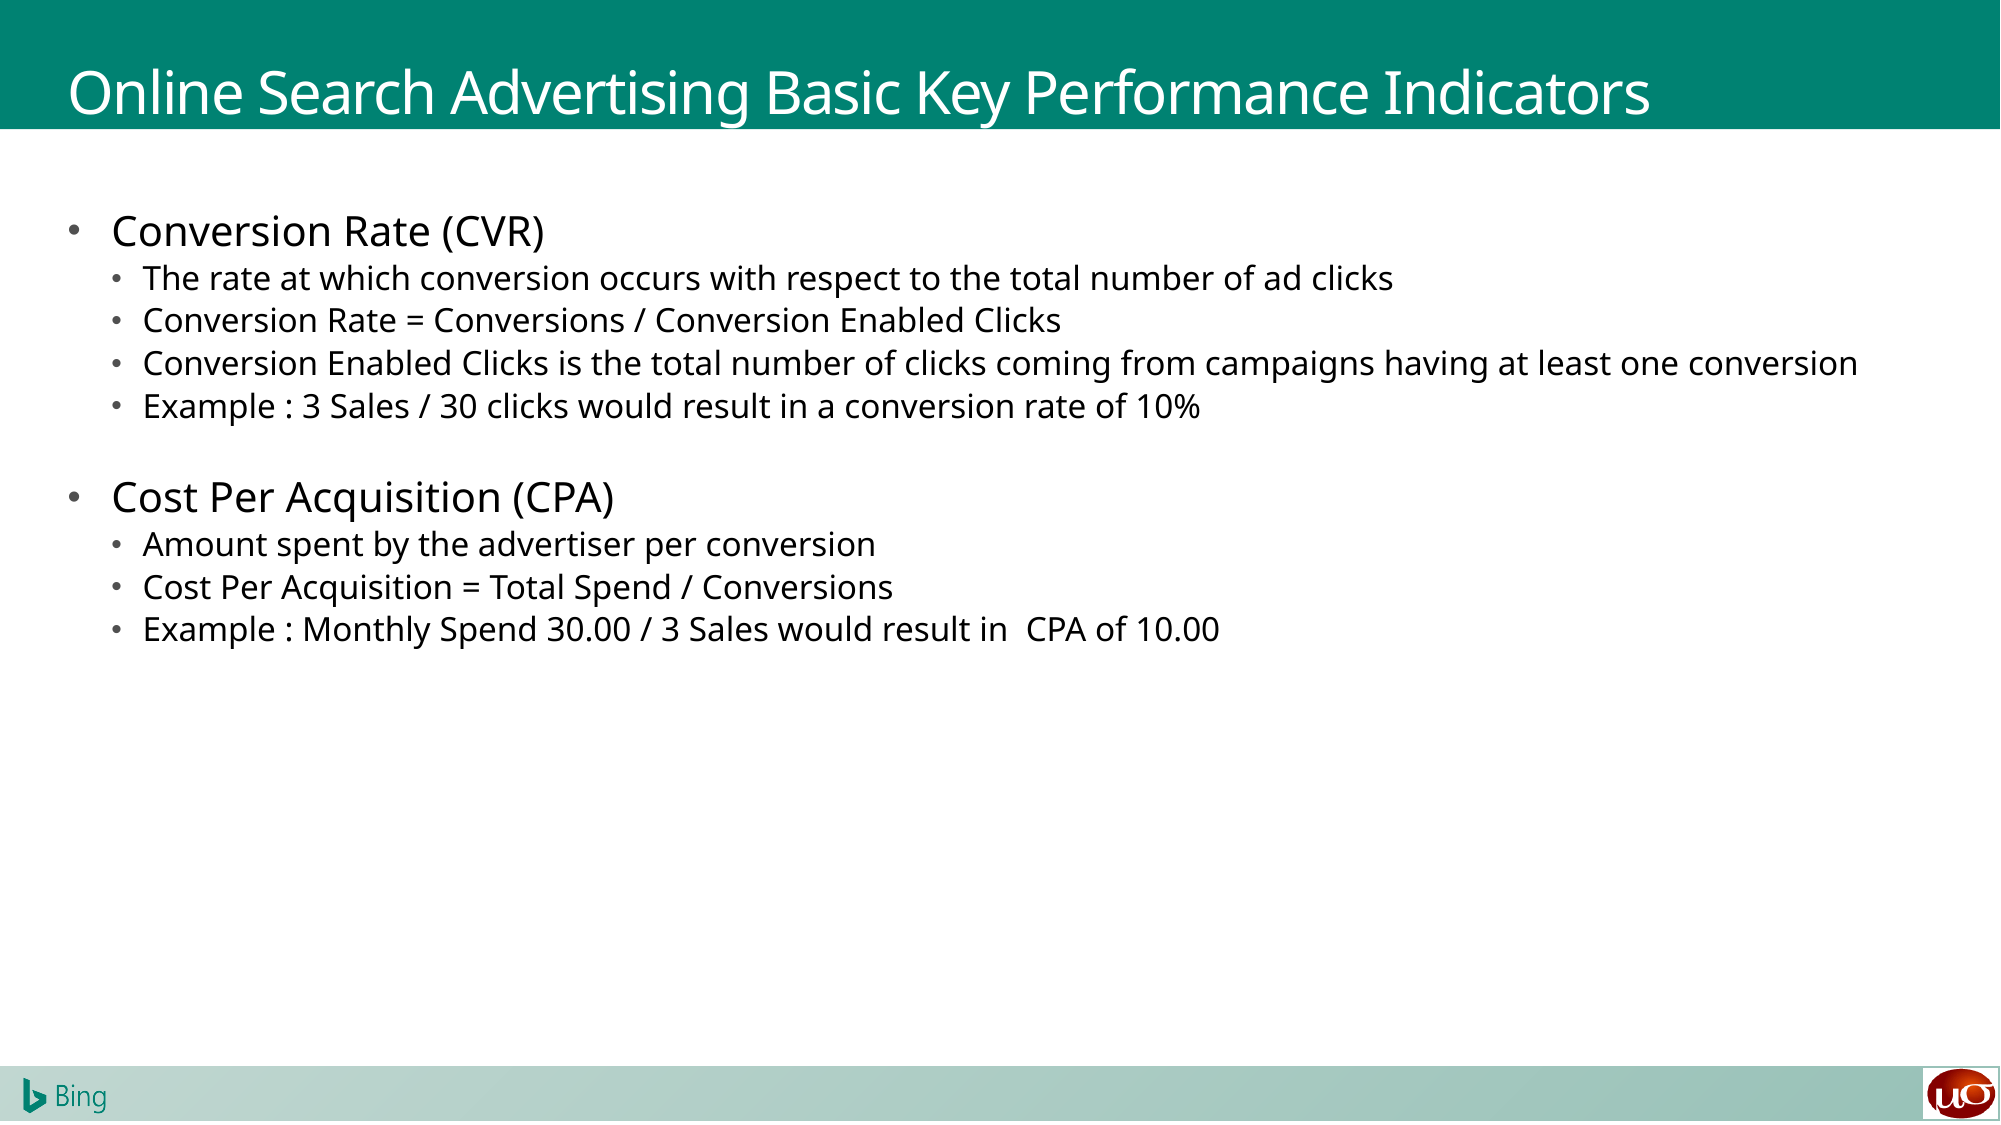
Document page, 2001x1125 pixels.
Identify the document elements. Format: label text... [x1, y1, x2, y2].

title Online Search Advertising Basic Key Performance Indicators (KPIs) [43, 48, 1825, 195]
picture [9, 1062, 124, 1125]
list Conversion Rate (CVR) The rate at which conversion occurs with respect to the total number of ad clicks Conversion Rate = Conversions / Conversion Enabled Clicks Conversion Enabled Clicks is the total number of clicks coming from campaigns having at least one conversion Example : 3 Sales / 30 clicks would result in a conversion rate of 10% Cost Per Acquisition (CPA) Amount spent by the advertiser per conversion Cost Per Acquisition = Total Spend / Conversions Example : Monthly Spend 30.00 / 3 Sales would result in CPA of 10.00 [43, 195, 1931, 904]
picture [1923, 1068, 1998, 1119]
